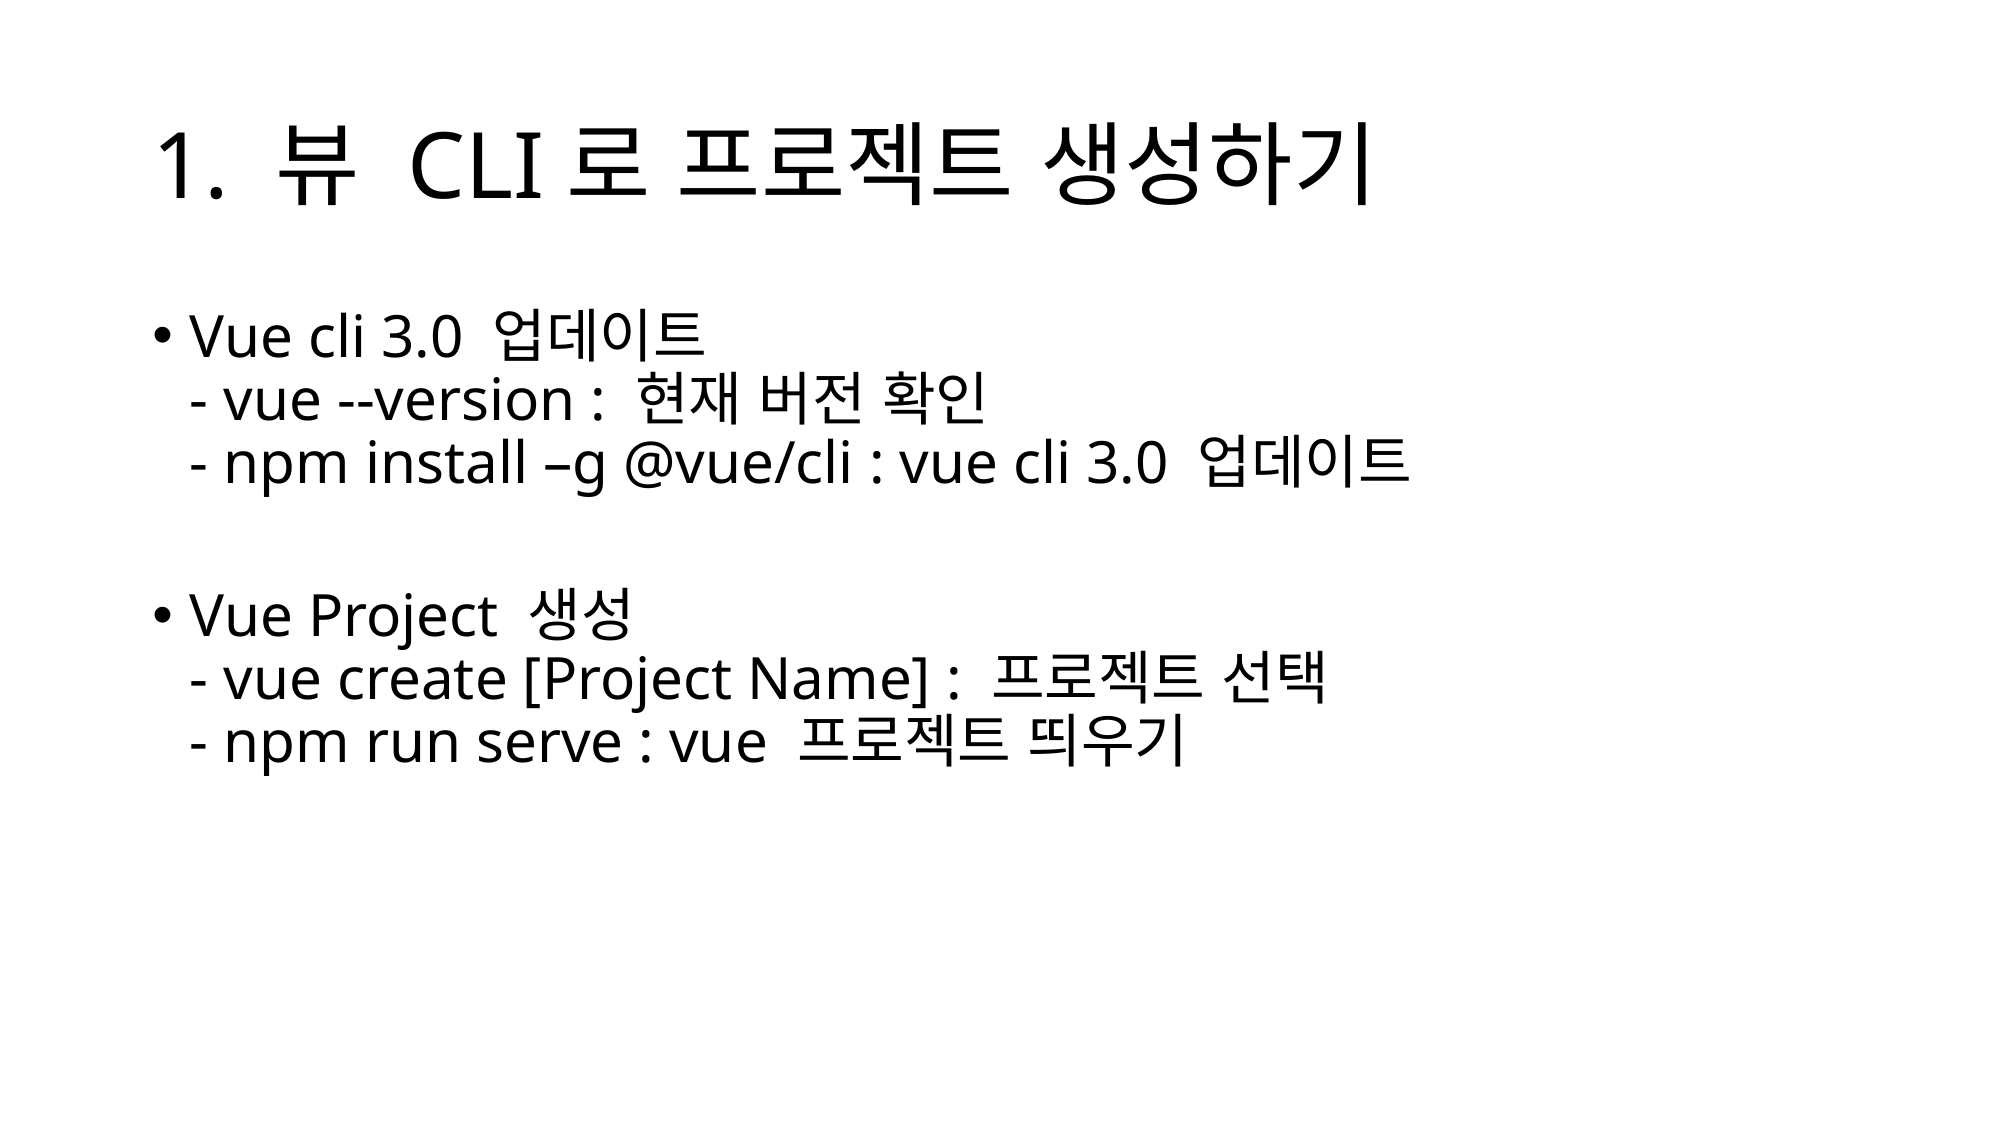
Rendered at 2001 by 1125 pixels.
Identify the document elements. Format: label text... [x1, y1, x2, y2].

list Vue cli 3.0 업데이트 - vue --version : 현재 버전 확인 - npm install –g @vue/cli : vue cli 3.0 업데이트 Vue Project 생성 - vue create [Project Name] : 프로젝트 선택 - npm run serve : vue 프로젝트 띄우기 [137, 299, 1863, 1014]
title 1. 뷰 CLI로 프로젝트 생성하기 [137, 59, 1863, 278]
